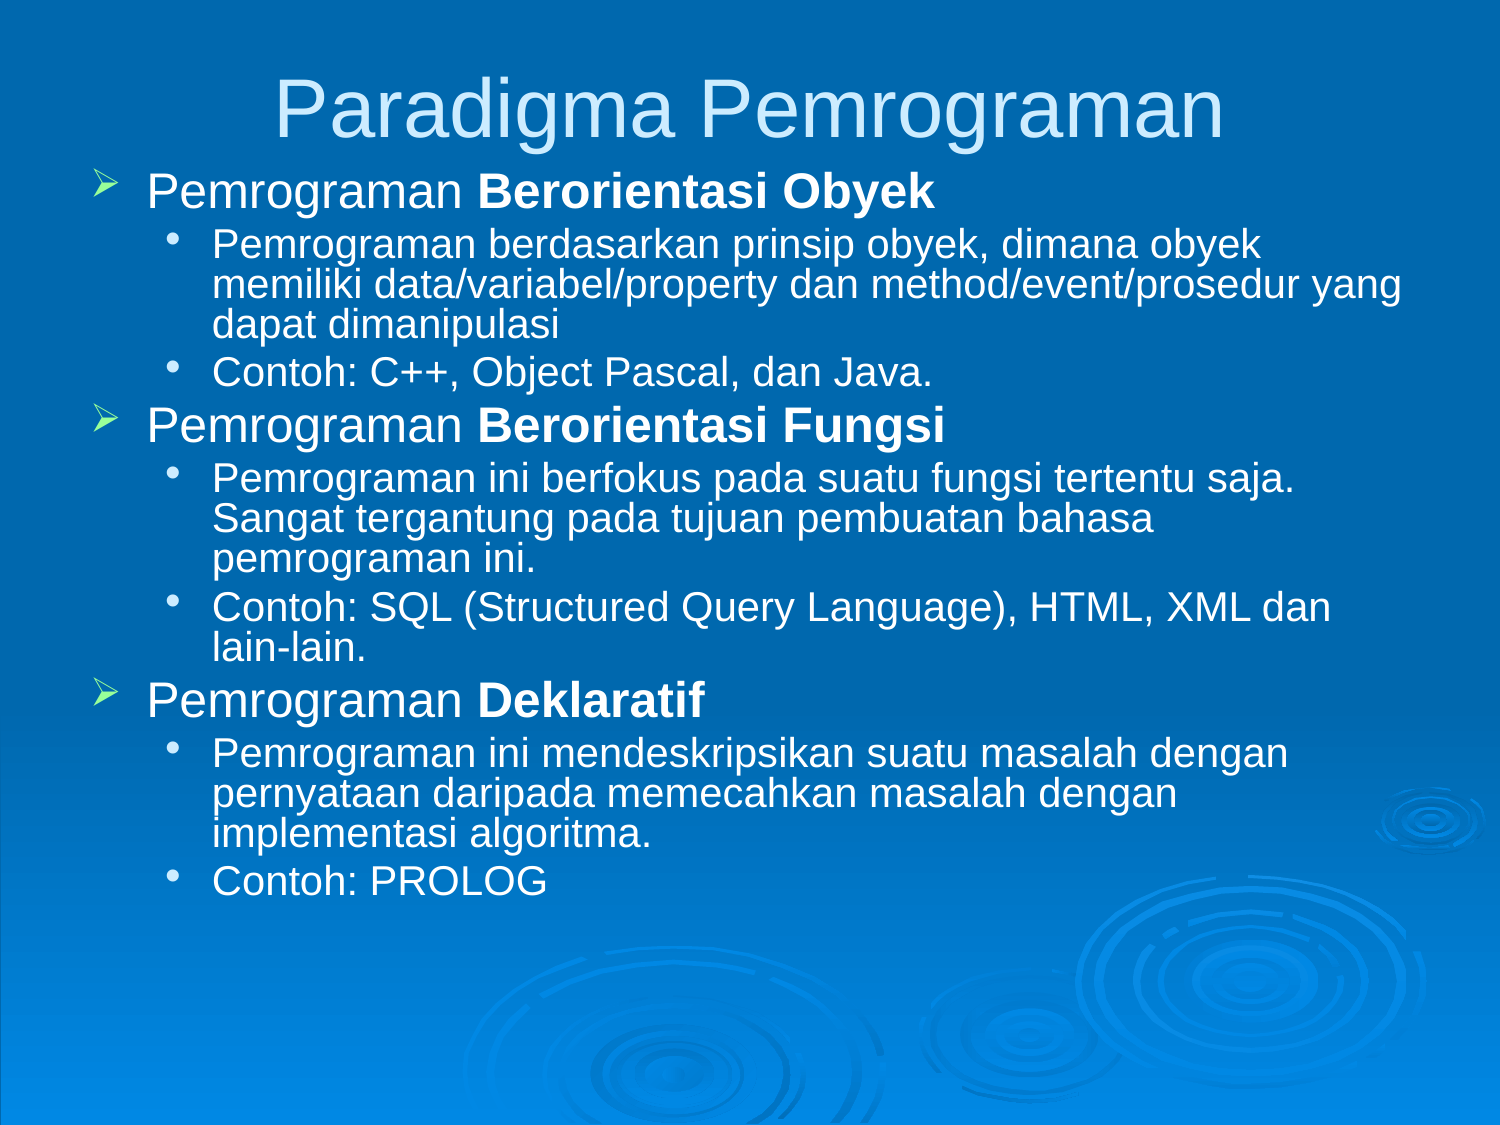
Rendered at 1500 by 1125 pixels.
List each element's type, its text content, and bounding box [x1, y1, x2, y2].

title Paradigma Pemrograman [74, 45, 1426, 162]
list Pemrograman Berorientasi Obyek Pemrograman berdasarkan prinsip obyek, dimana obyek memiliki data/variabel/property dan method/event/prosedur yang dapat dimanipulasi Contoh: C++, Object Pascal, dan Java. Pemrograman Berorientasi Fungsi Pemrograman ini berfokus pada suatu fungsi tertentu saja. Sangat tergantung pada tujuan pembuatan bahasa pemrograman ini. Contoh: SQL (Structured Query Language), HTML, XML dan lain-lain. Pemrograman Deklaratif Pemrograman ini mendeskripsikan suatu masalah dengan pernyataan daripada memecahkan masalah dengan implementasi algoritma. Contoh: PROLOG [74, 162, 1426, 1006]
